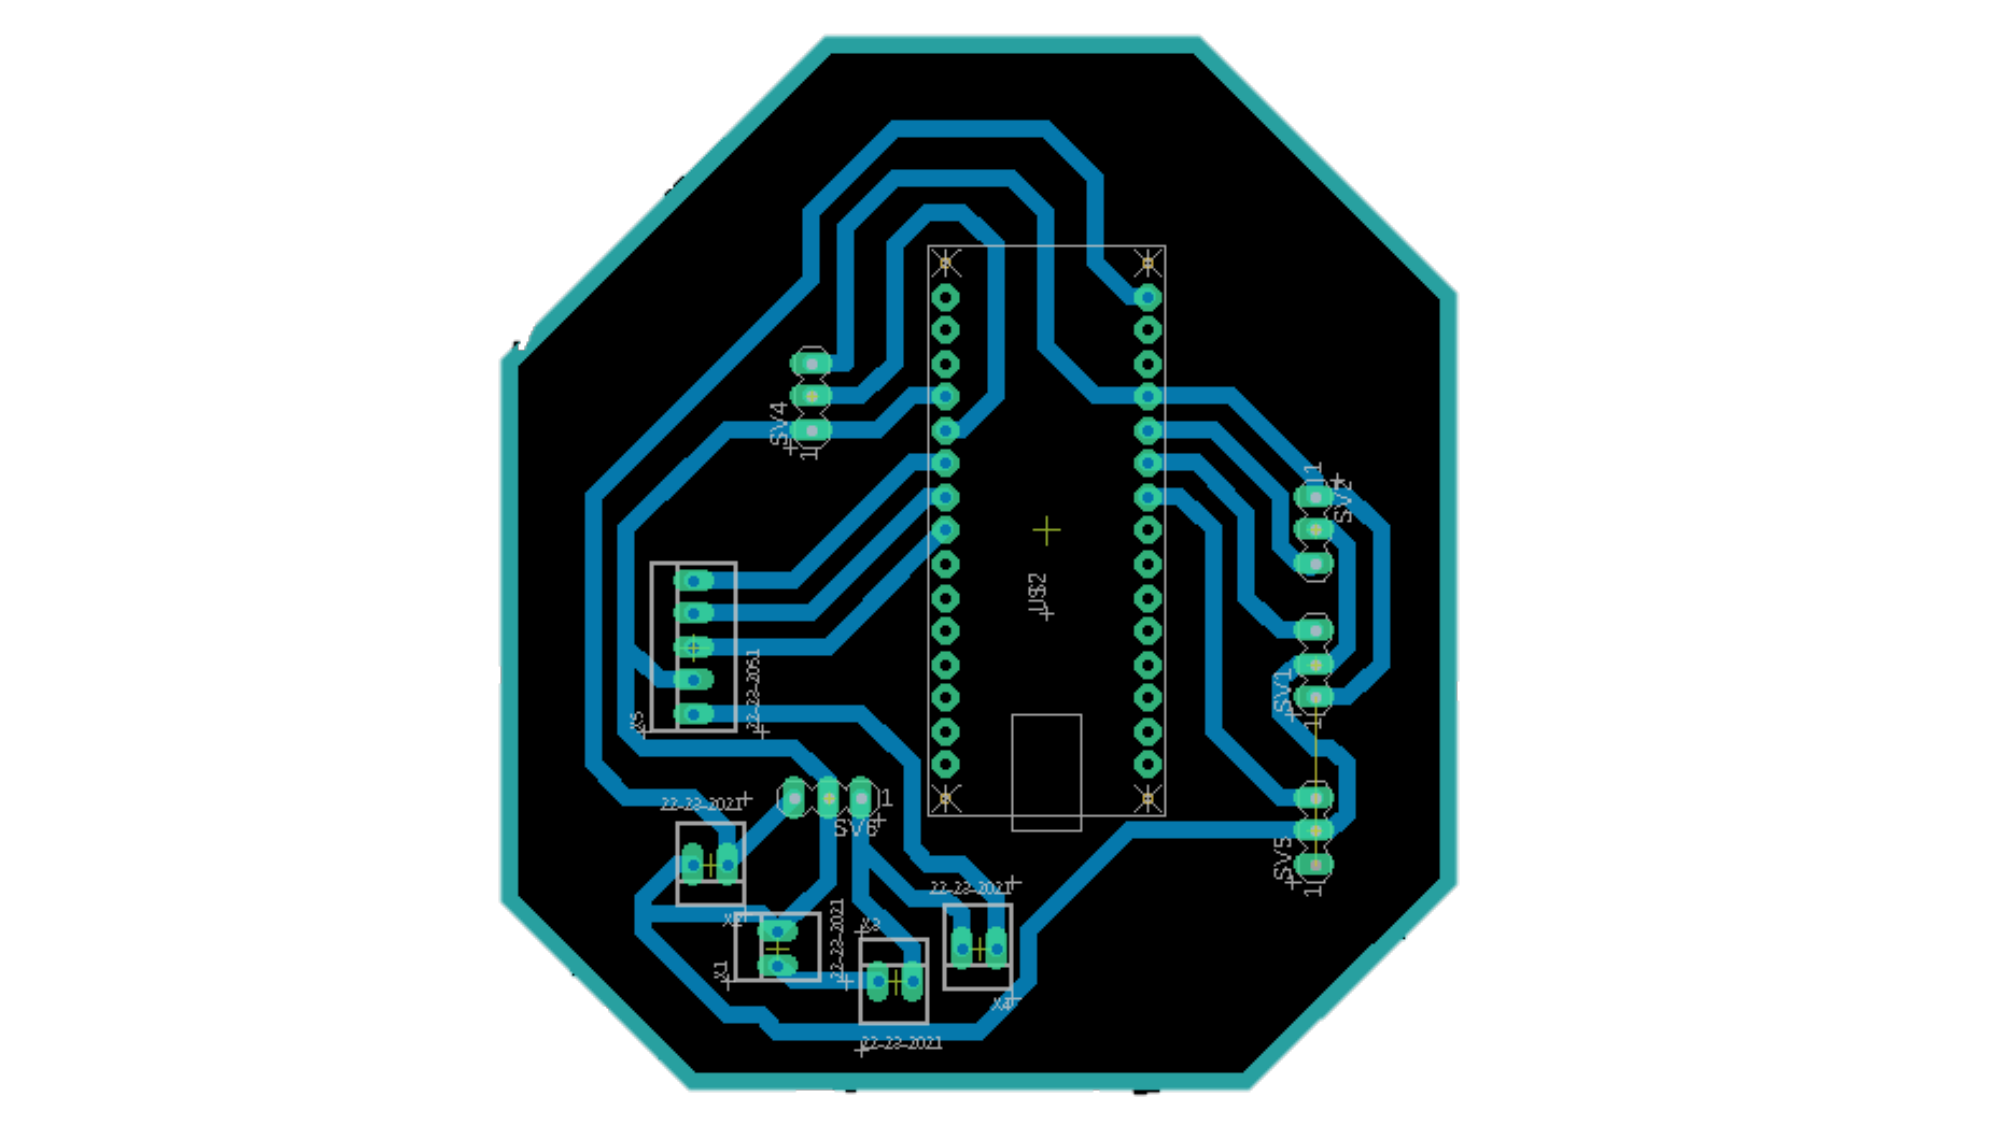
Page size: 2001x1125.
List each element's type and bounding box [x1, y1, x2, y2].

list [452, 11, 1548, 1125]
